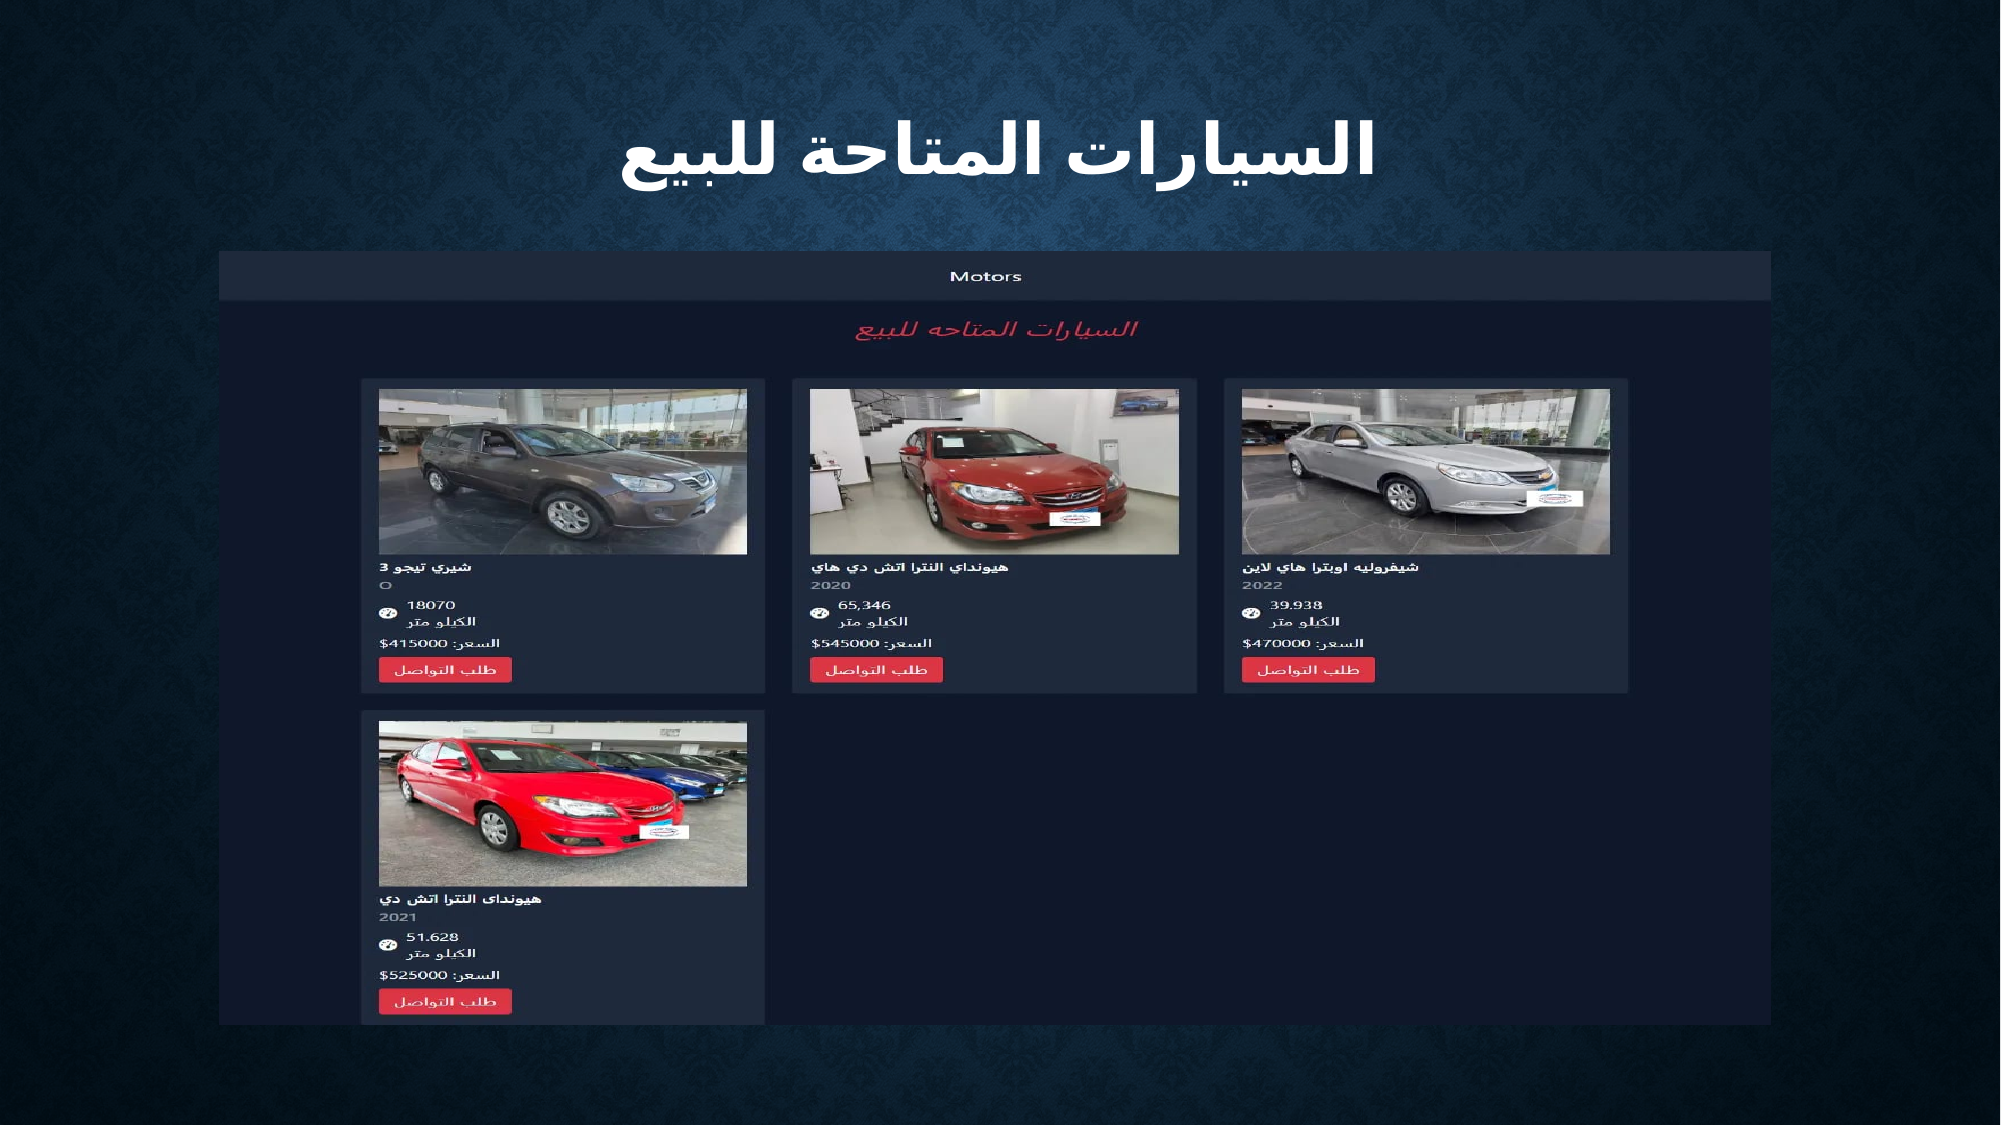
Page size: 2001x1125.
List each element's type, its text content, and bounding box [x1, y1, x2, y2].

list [219, 251, 1772, 1026]
title السيارات المتاحة للبيع [149, 99, 1849, 203]
